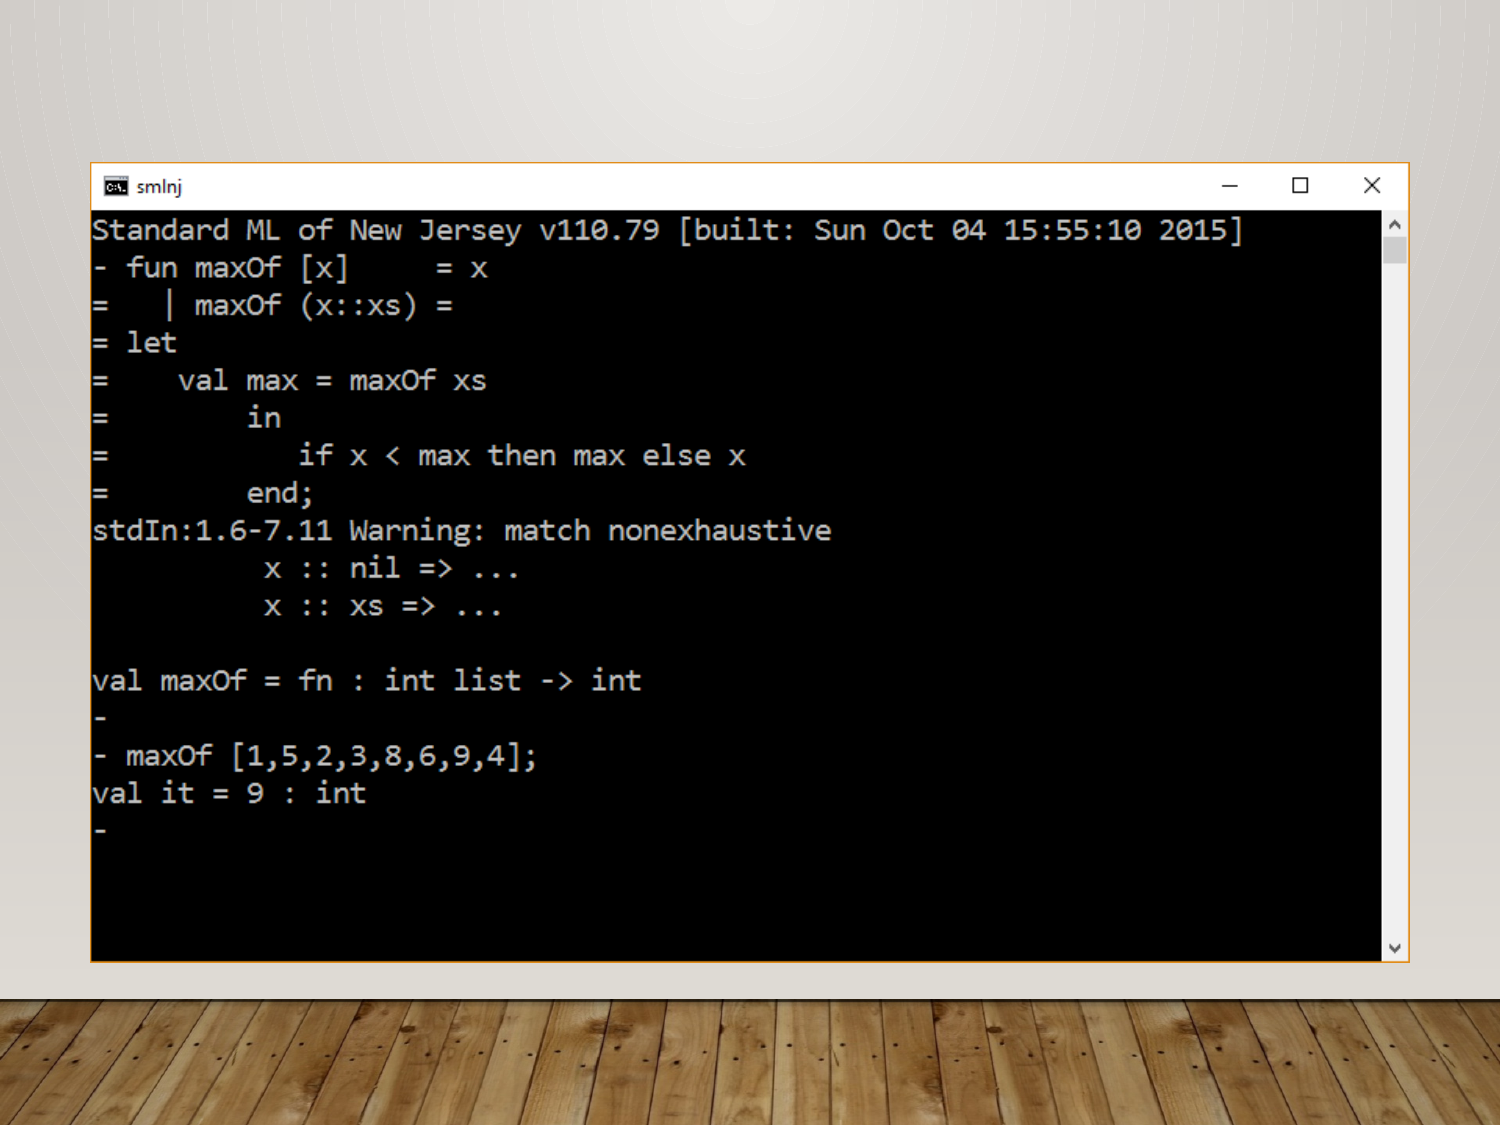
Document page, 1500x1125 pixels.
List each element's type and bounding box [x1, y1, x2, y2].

picture [90, 162, 1410, 963]
picture [0, 999, 1500, 1125]
